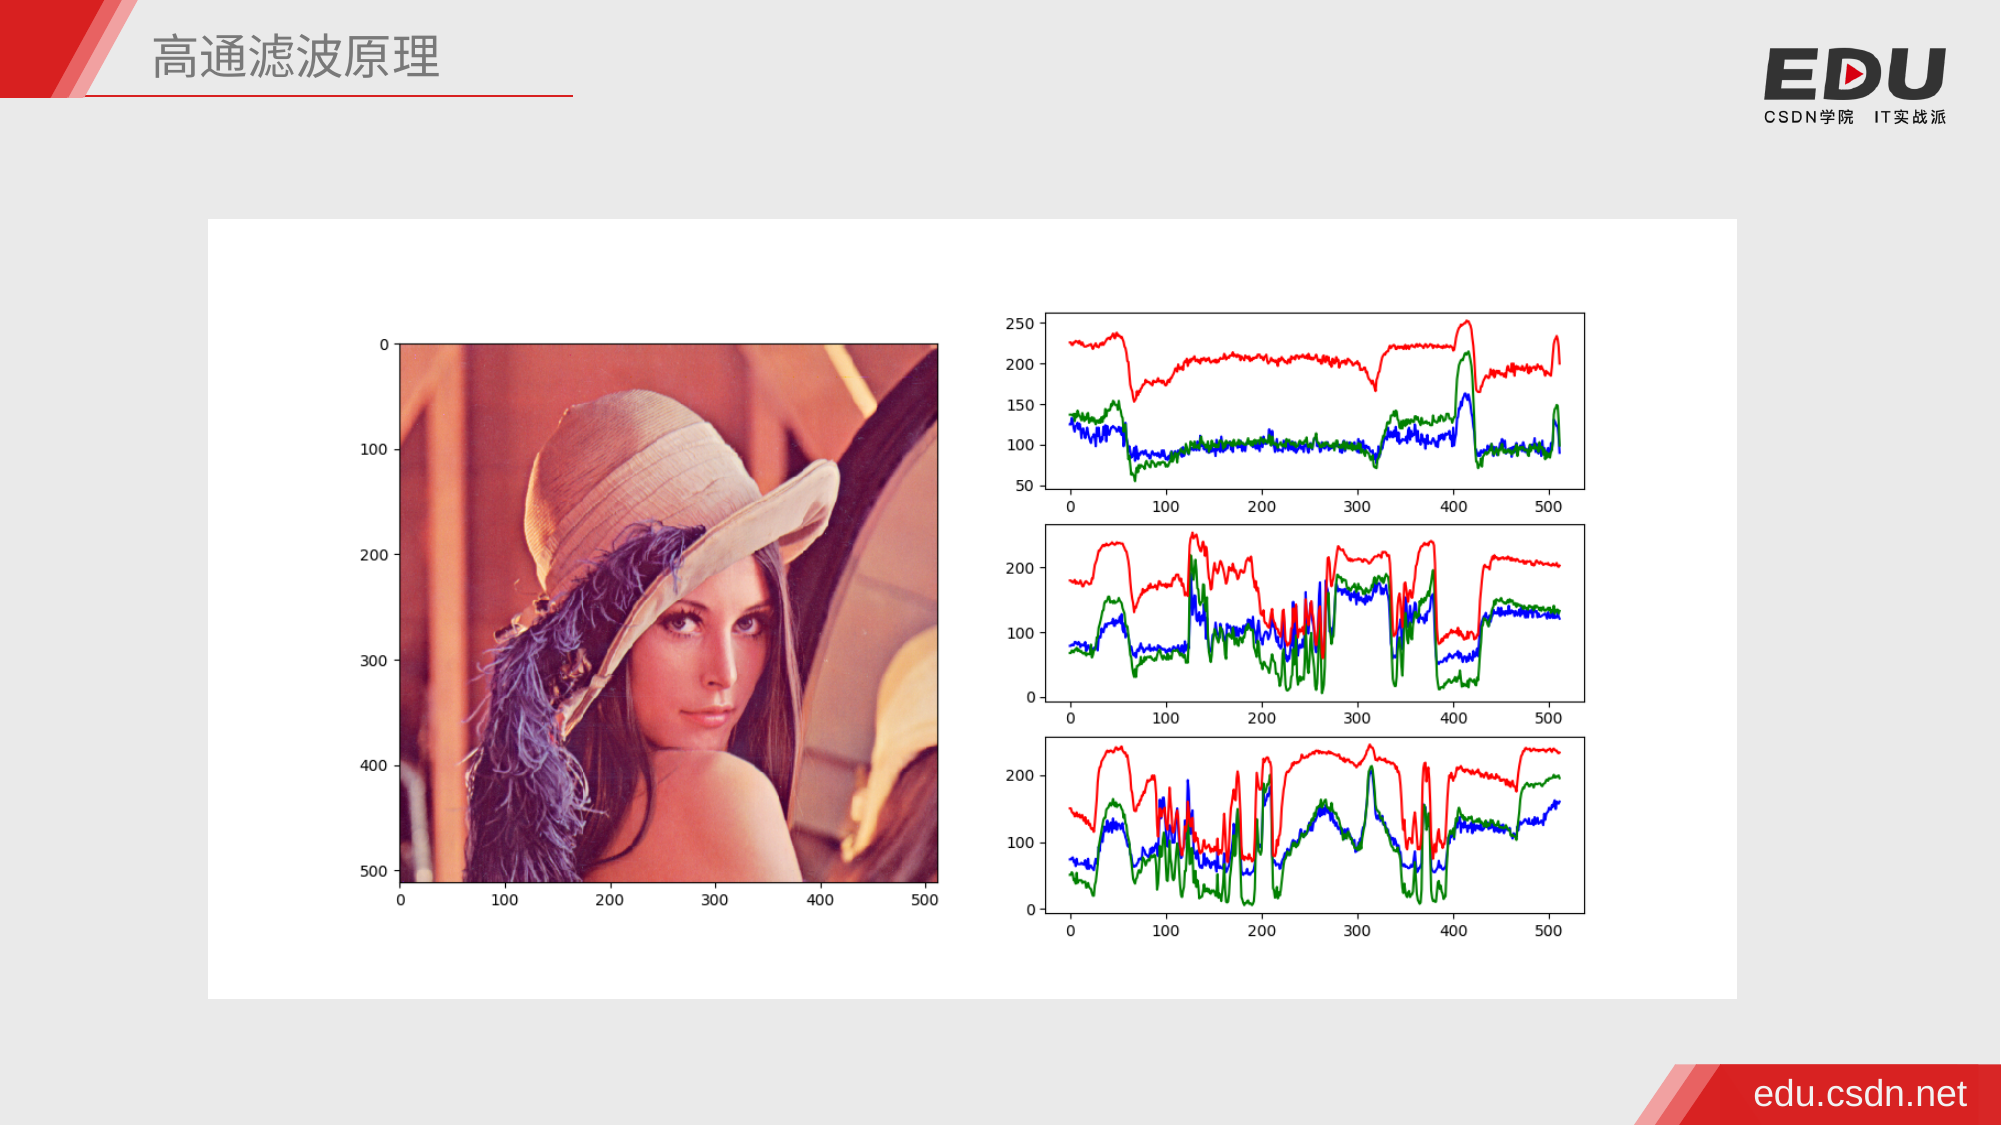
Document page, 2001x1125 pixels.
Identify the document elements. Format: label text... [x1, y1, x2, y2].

list 高通滤波原理 [142, 6, 723, 93]
picture [1761, 42, 1948, 128]
picture [208, 219, 1737, 999]
